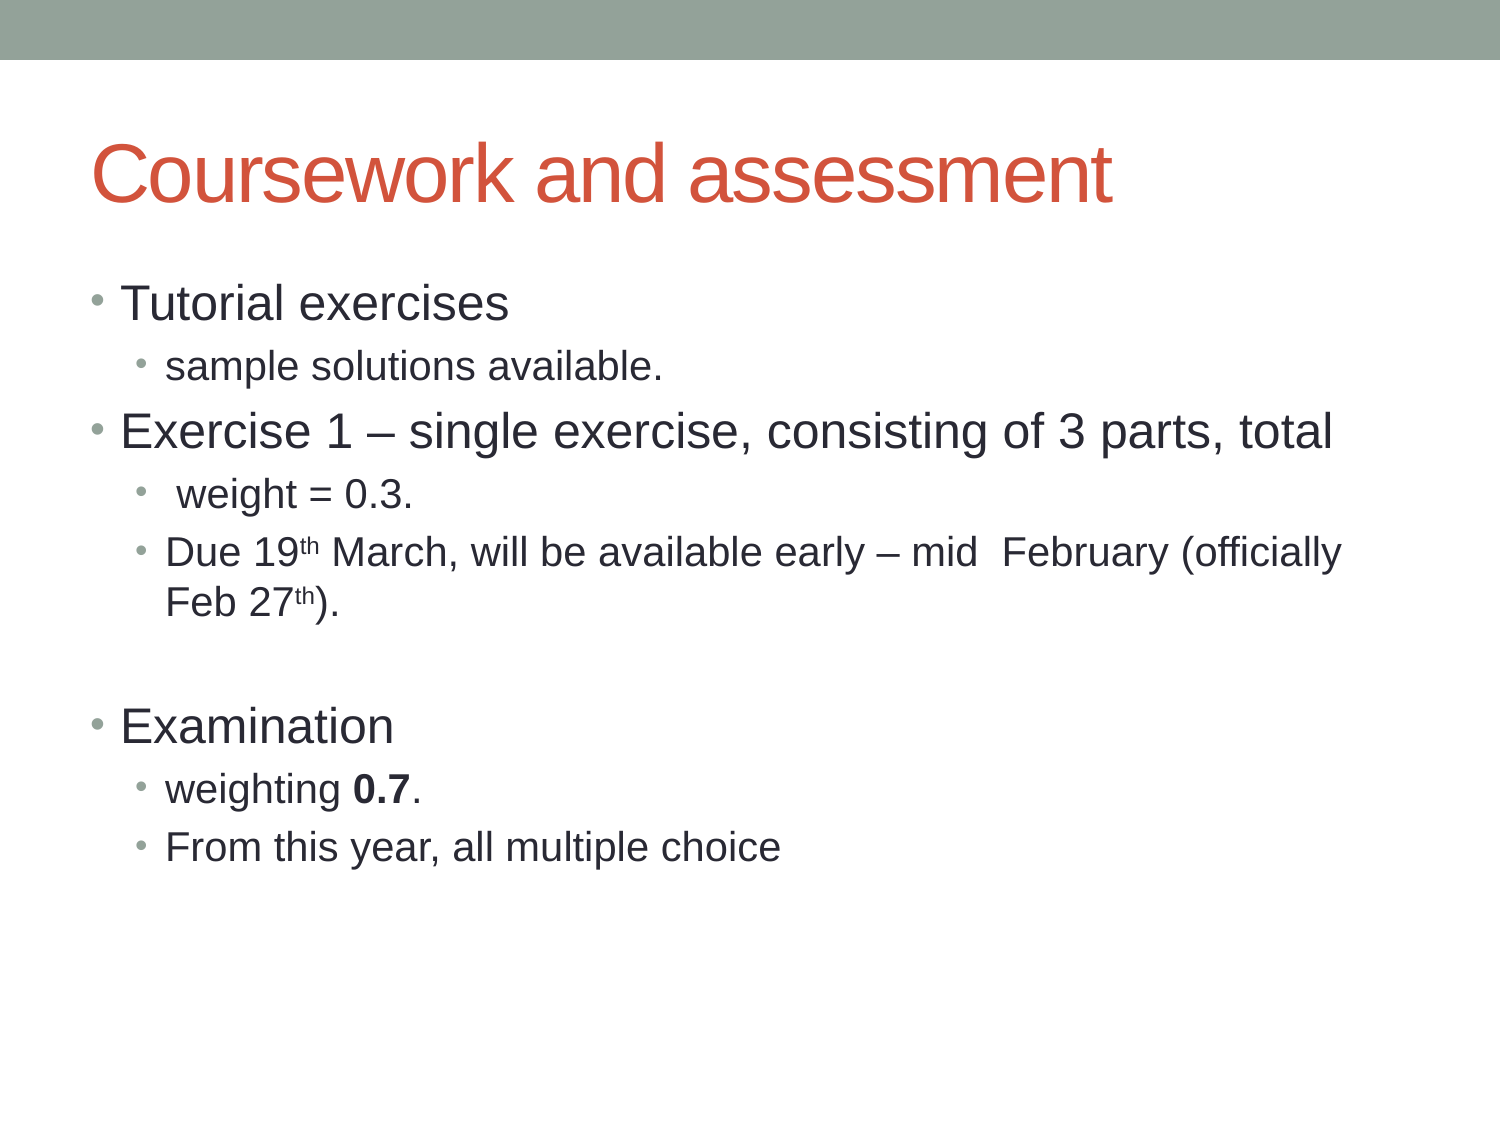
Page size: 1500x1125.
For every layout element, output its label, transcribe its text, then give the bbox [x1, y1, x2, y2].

title Coursework and assessment [75, 87, 1425, 250]
list Tutorial exercises sample solutions available. Exercise 1 – single exercise, consisting of 3 parts, total weight = 0.3. Due 19th March, will be available early – mid February (officially Feb 27th). Examination weighting 0.7. From this year, all multiple choice [75, 262, 1425, 1063]
